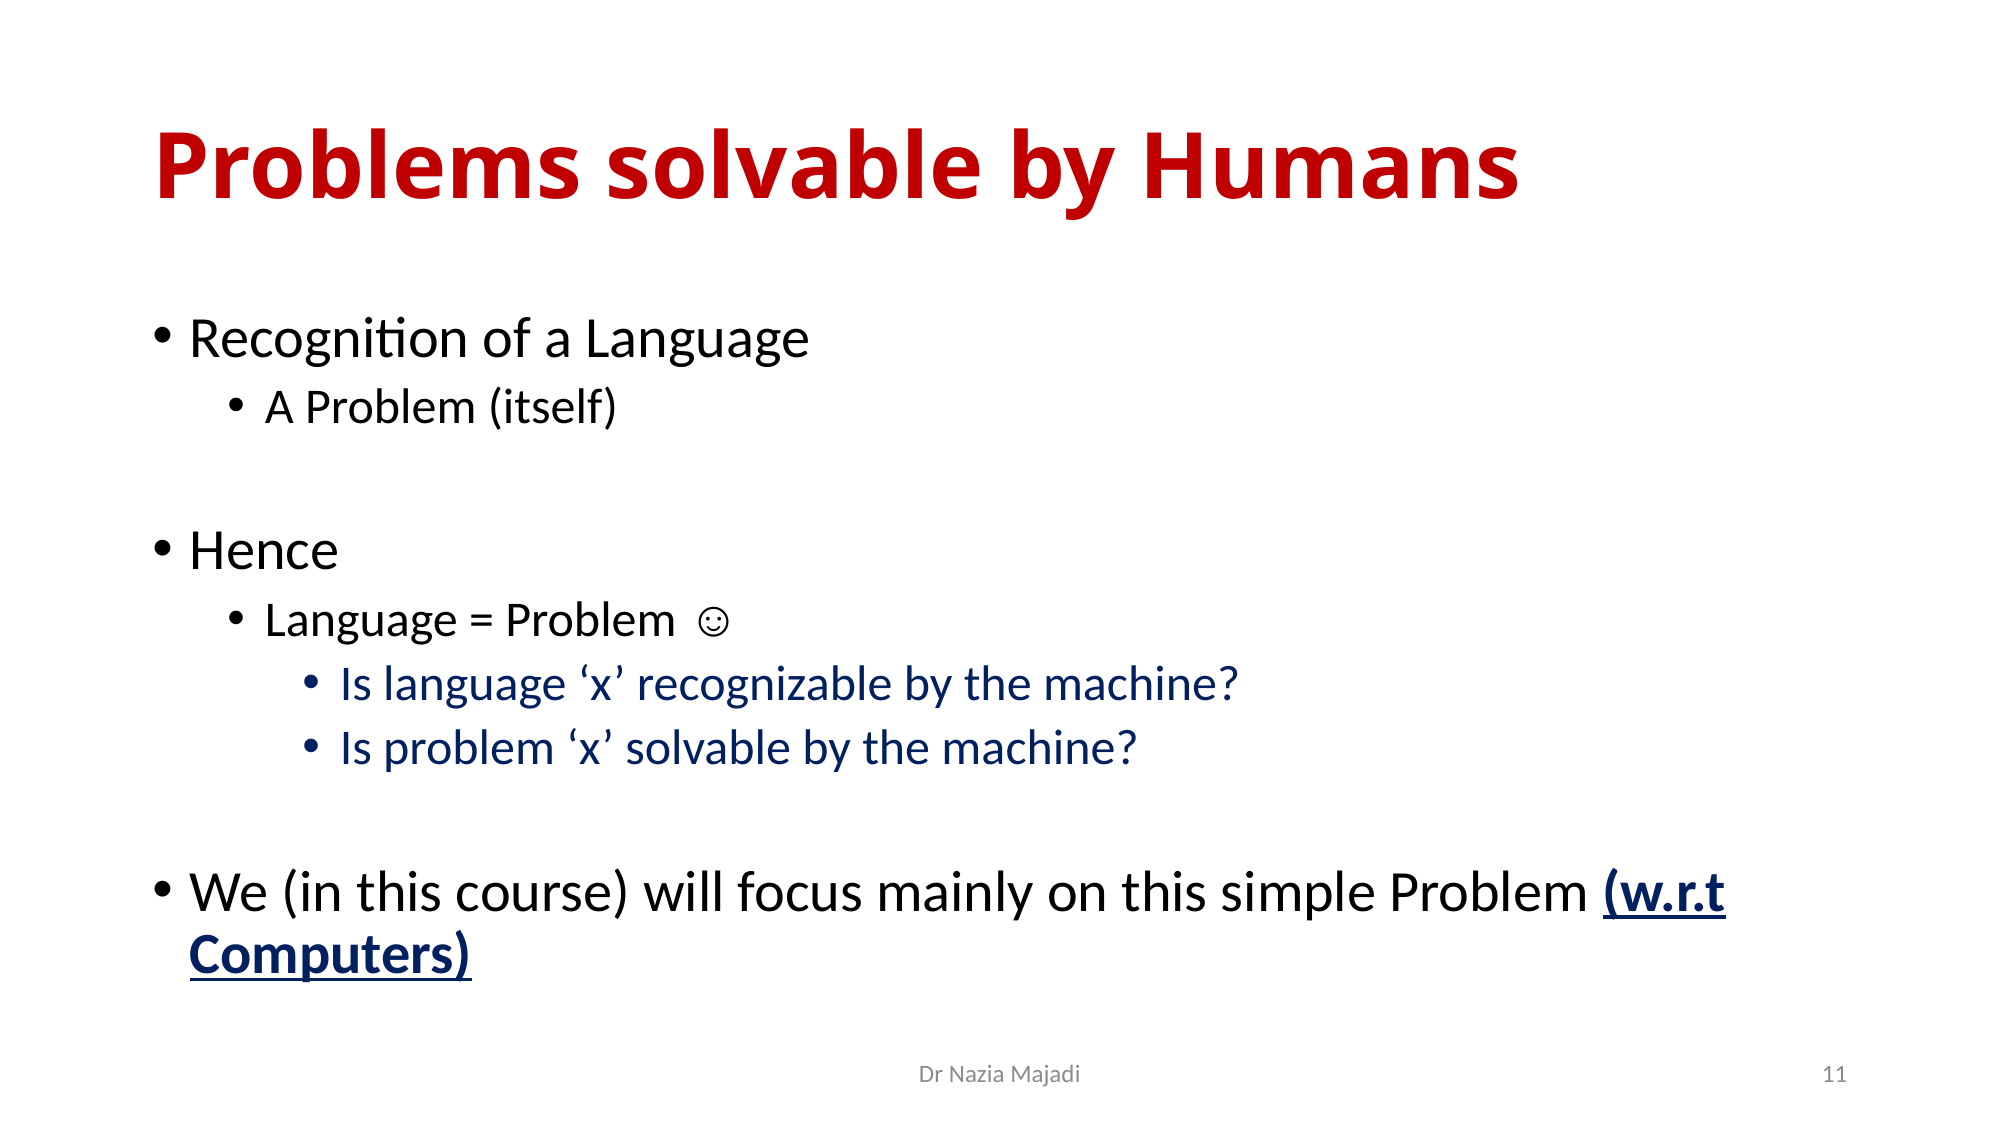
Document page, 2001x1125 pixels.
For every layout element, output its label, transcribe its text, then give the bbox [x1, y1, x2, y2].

footer Dr Nazia Majadi [662, 1042, 1338, 1103]
title Problems solvable by Humans [137, 59, 1863, 278]
slide_number 11 [1412, 1042, 1863, 1103]
list Recognition of a Language A Problem (itself) Hence Language = Problem ☺ Is language ‘x’ recognizable by the machine? Is problem ‘x’ solvable by the machine? We (in this course) will focus mainly on this simple Problem (w.r.t Computers) [137, 299, 1863, 1014]
